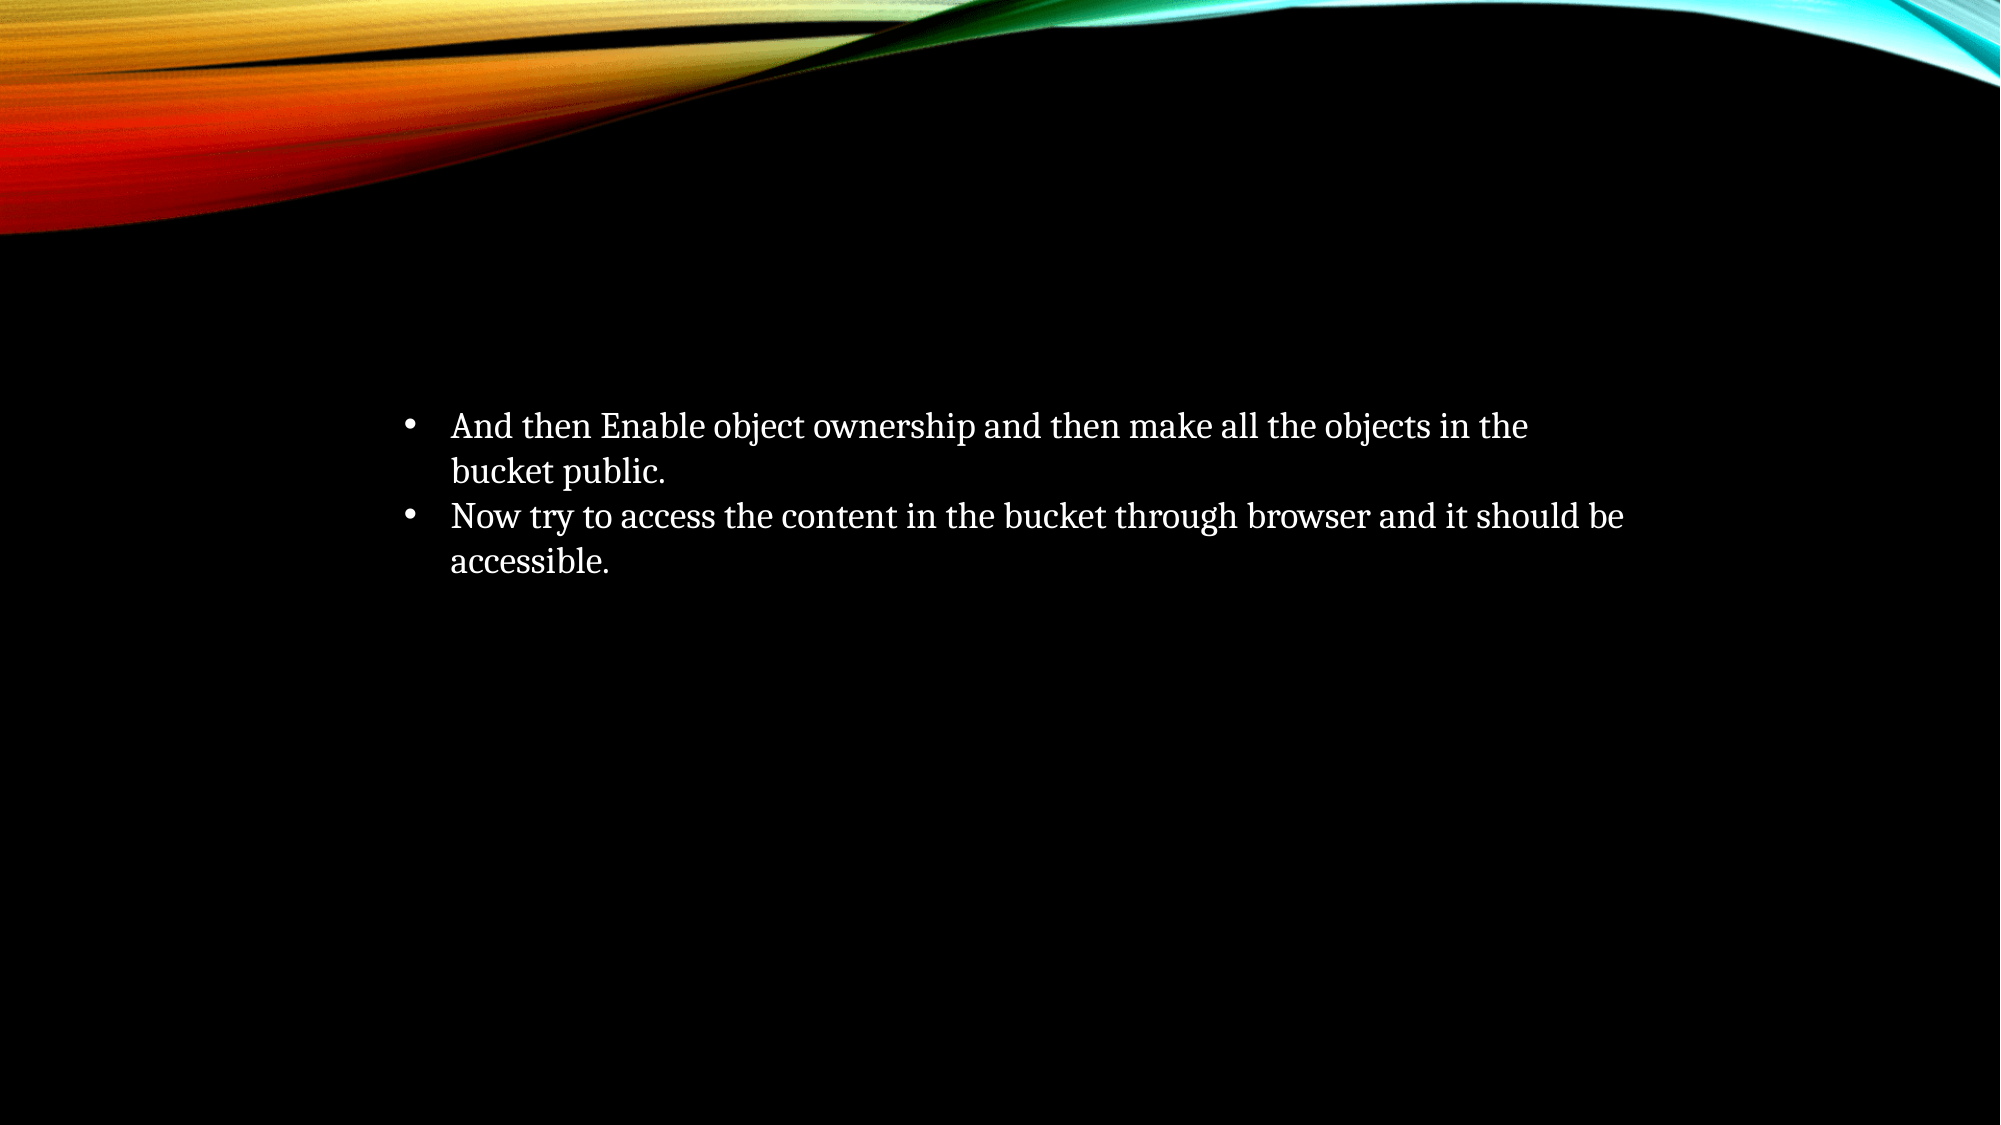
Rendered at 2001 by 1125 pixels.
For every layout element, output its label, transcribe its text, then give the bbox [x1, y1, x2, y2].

text_box And then Enable object ownership and then make all the objects in the bucket public. Now try to access the content in the bucket through browser and it should be accessible. [389, 393, 1641, 589]
picture [0, 0, 2000, 237]
